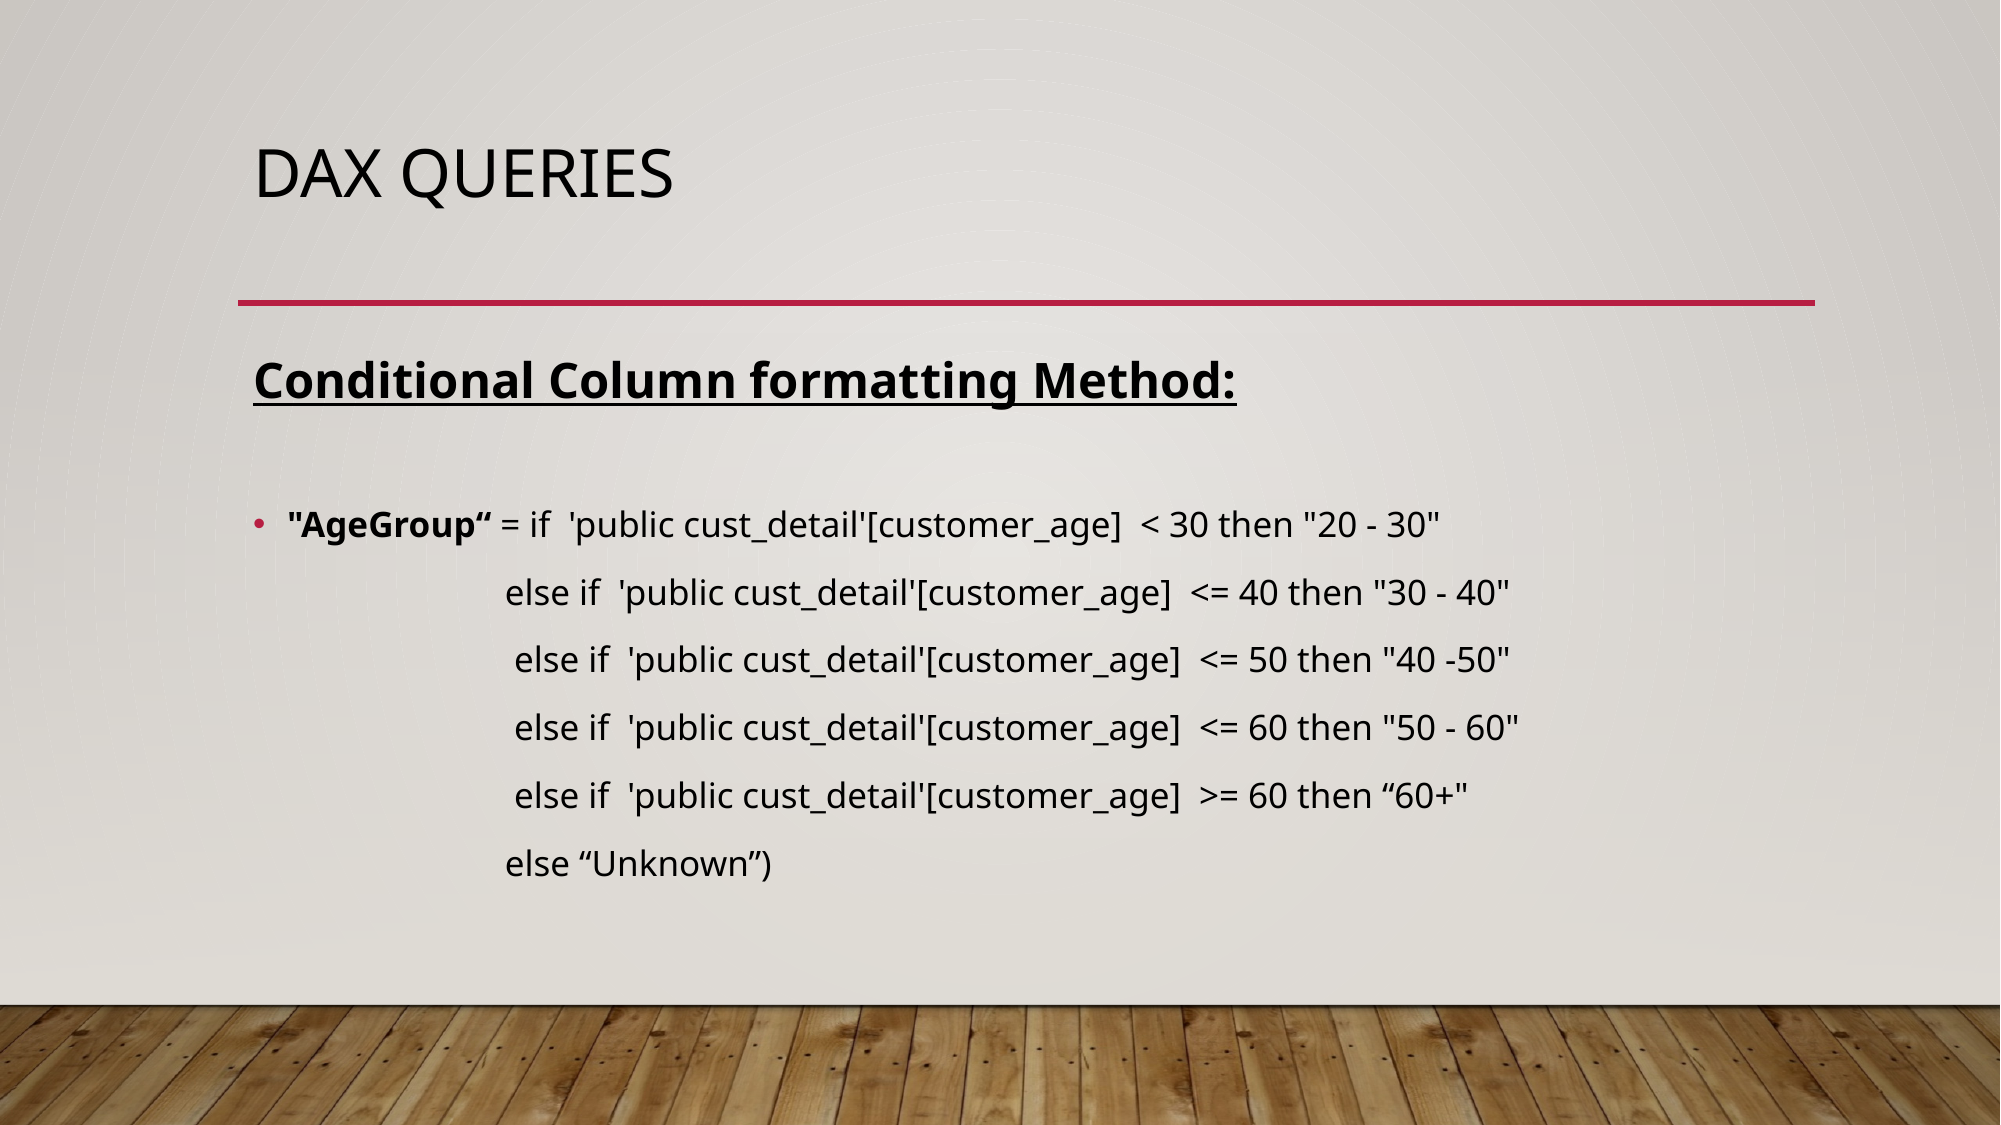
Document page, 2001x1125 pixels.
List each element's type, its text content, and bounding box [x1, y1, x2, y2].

list Conditional Column formatting Method: "AgeGroup“ = if 'public cust_detail'[customer_age] < 30 then "20 - 30" else if 'public cust_detail'[customer_age] <= 40 then "30 - 40" else if 'public cust_detail'[customer_age] <= 50 then "40 -50" else if 'public cust_detail'[customer_age] <= 60 then "50 - 60" else if 'public cust_detail'[customer_age] >= 60 then “60+" else “Unknown”) [238, 330, 1814, 897]
title DAX Queries [238, 131, 1814, 305]
picture [0, 1005, 2000, 1125]
